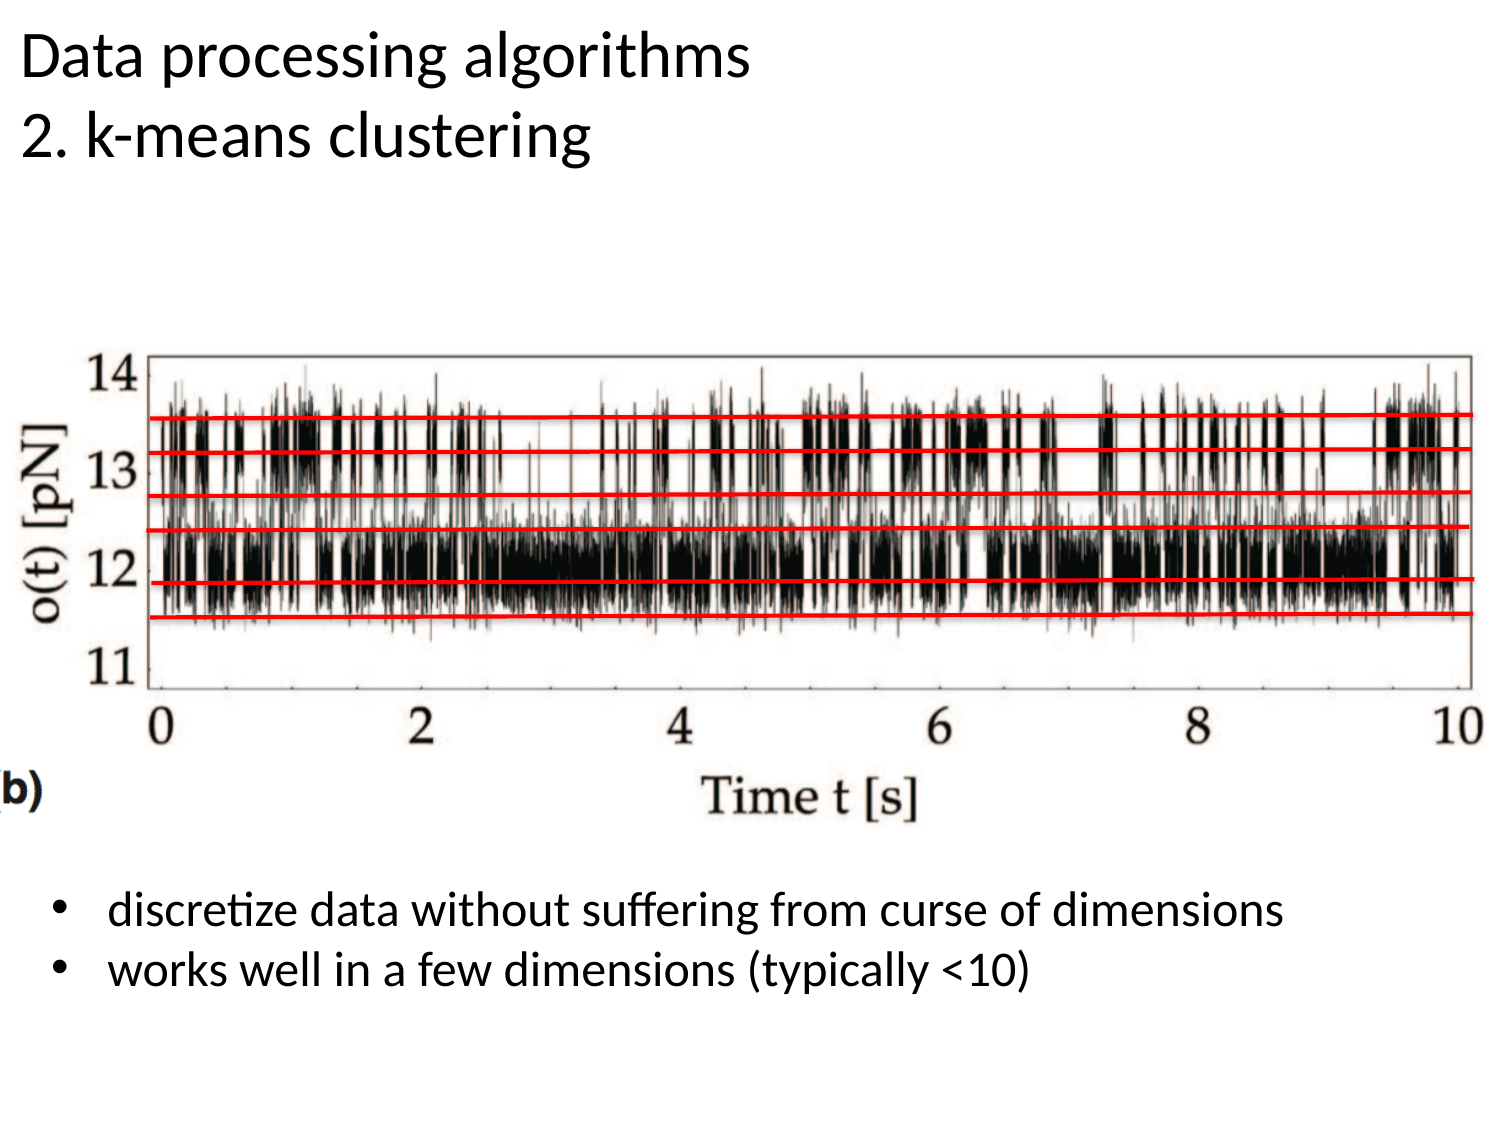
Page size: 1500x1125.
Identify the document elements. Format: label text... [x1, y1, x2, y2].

text_box discretize data without suffering from curse of dimensions works well in a few dimensions (typically <10) [36, 868, 1475, 1004]
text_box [147, 492, 1471, 497]
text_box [151, 579, 1475, 584]
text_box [148, 448, 1473, 454]
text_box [149, 613, 1474, 618]
picture [0, 340, 1500, 834]
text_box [149, 414, 1474, 419]
text_box Data processing algorithms 2. k-means clustering [5, 3, 768, 178]
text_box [146, 526, 1470, 531]
